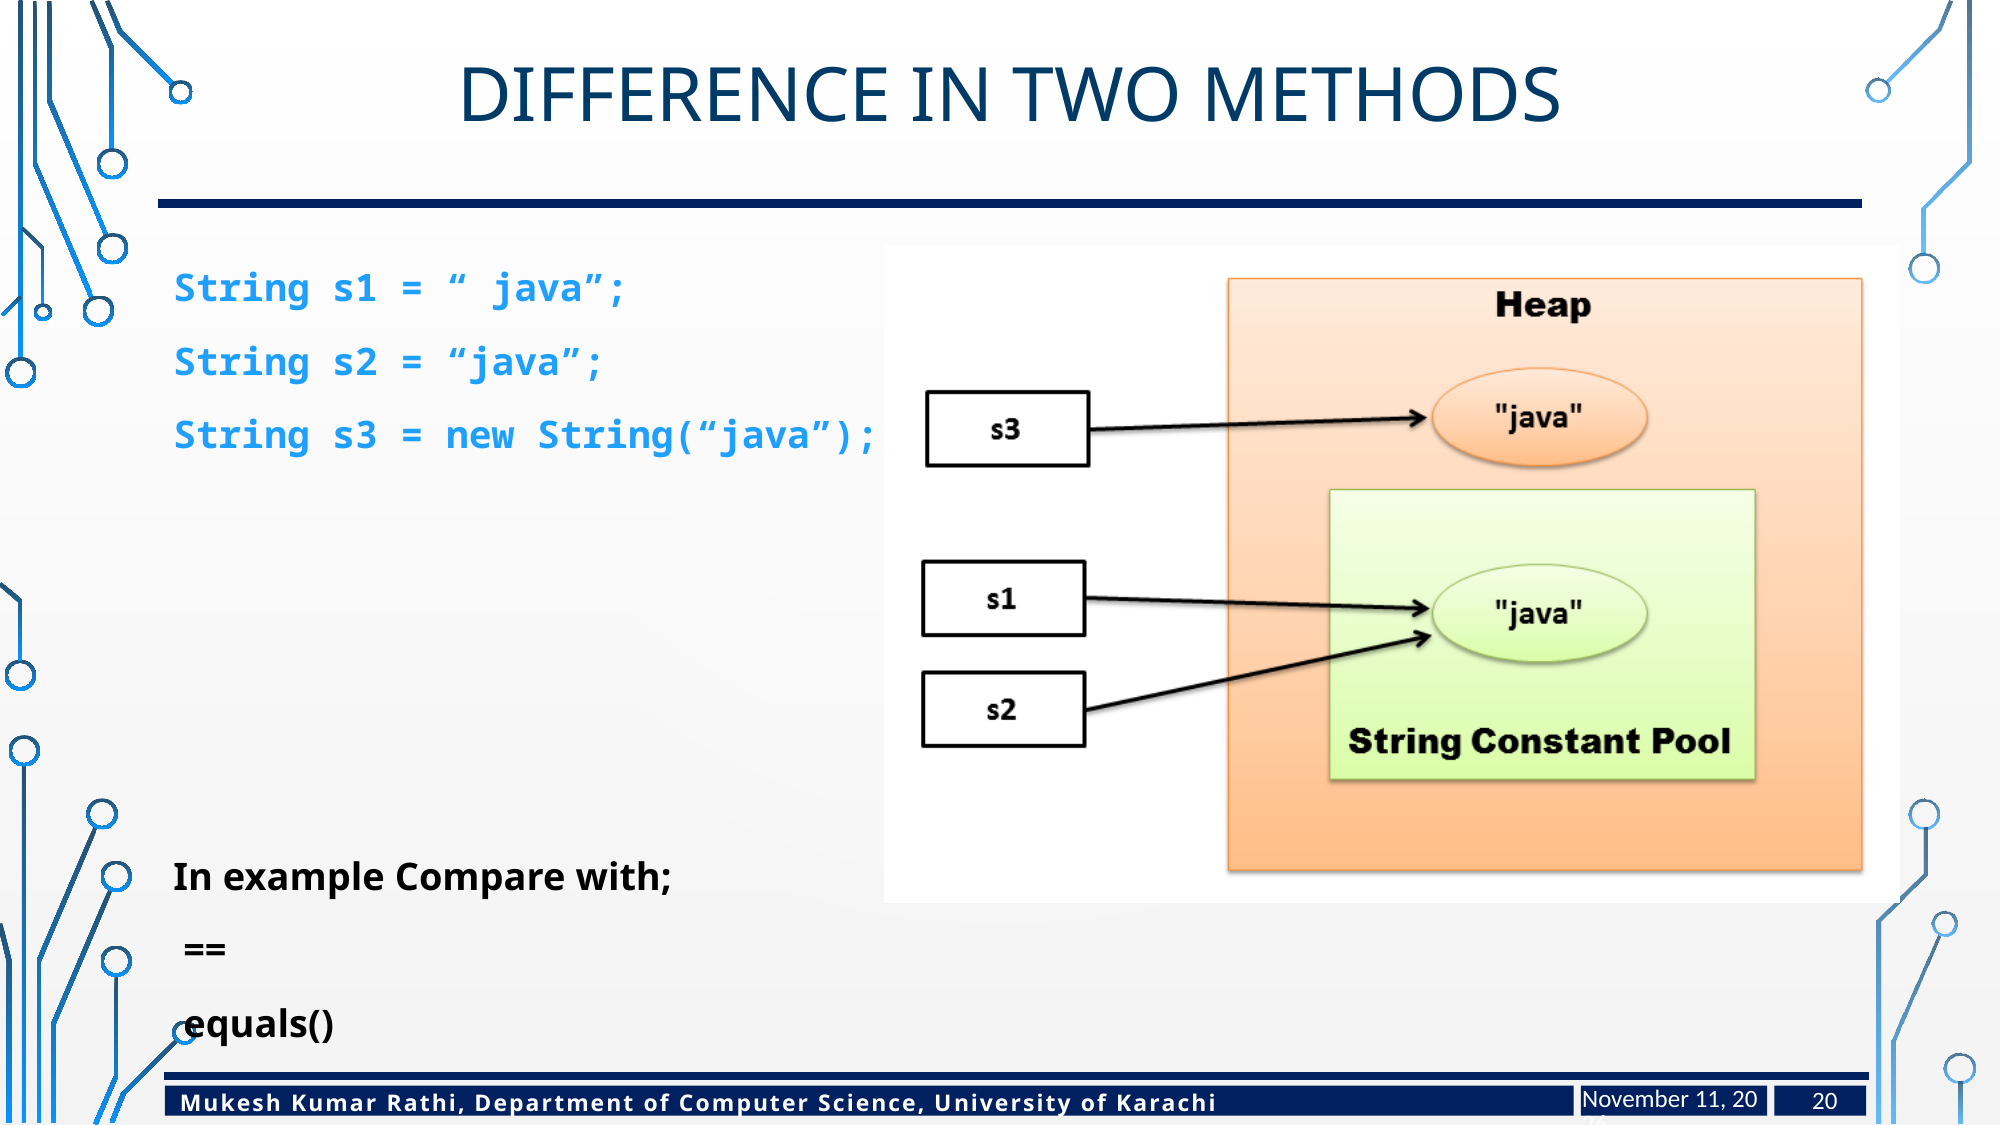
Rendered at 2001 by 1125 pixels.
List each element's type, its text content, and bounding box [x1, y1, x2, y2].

list String s1 = “ java”; String s2 = “java”; String s3 = new String(“java”); In example Compare with; == equals() [158, 246, 1863, 1058]
slide_number 20 [1778, 1083, 1871, 1115]
picture [884, 246, 1901, 903]
title Difference in two methods [158, 11, 1863, 184]
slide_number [1582, 1080, 1764, 1115]
